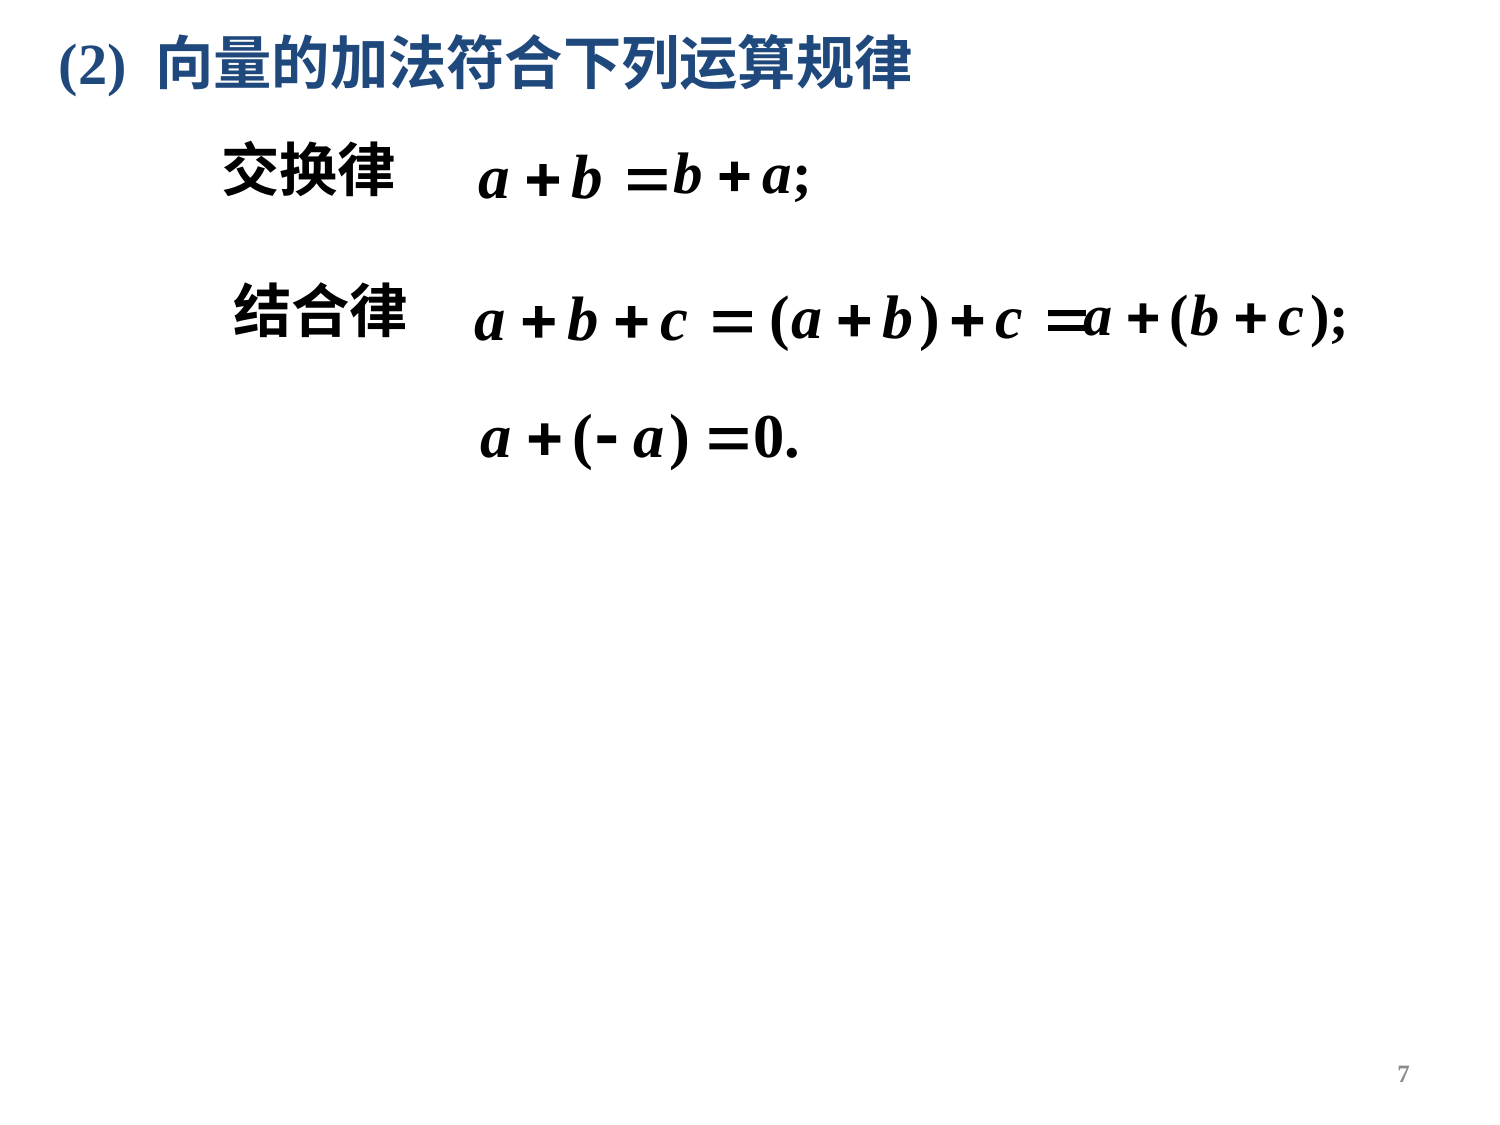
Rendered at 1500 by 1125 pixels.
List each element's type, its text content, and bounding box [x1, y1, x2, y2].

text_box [761, 266, 1087, 365]
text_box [670, 136, 813, 209]
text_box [1092, 278, 1350, 355]
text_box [478, 396, 802, 477]
slide_number 7 [1074, 1042, 1425, 1103]
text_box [470, 125, 671, 215]
text_box (2) 向量的加法符合下列运算规律 [29, 19, 955, 104]
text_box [466, 266, 755, 357]
text_box 结合律 [218, 267, 464, 352]
text_box 交换律 [206, 125, 432, 211]
